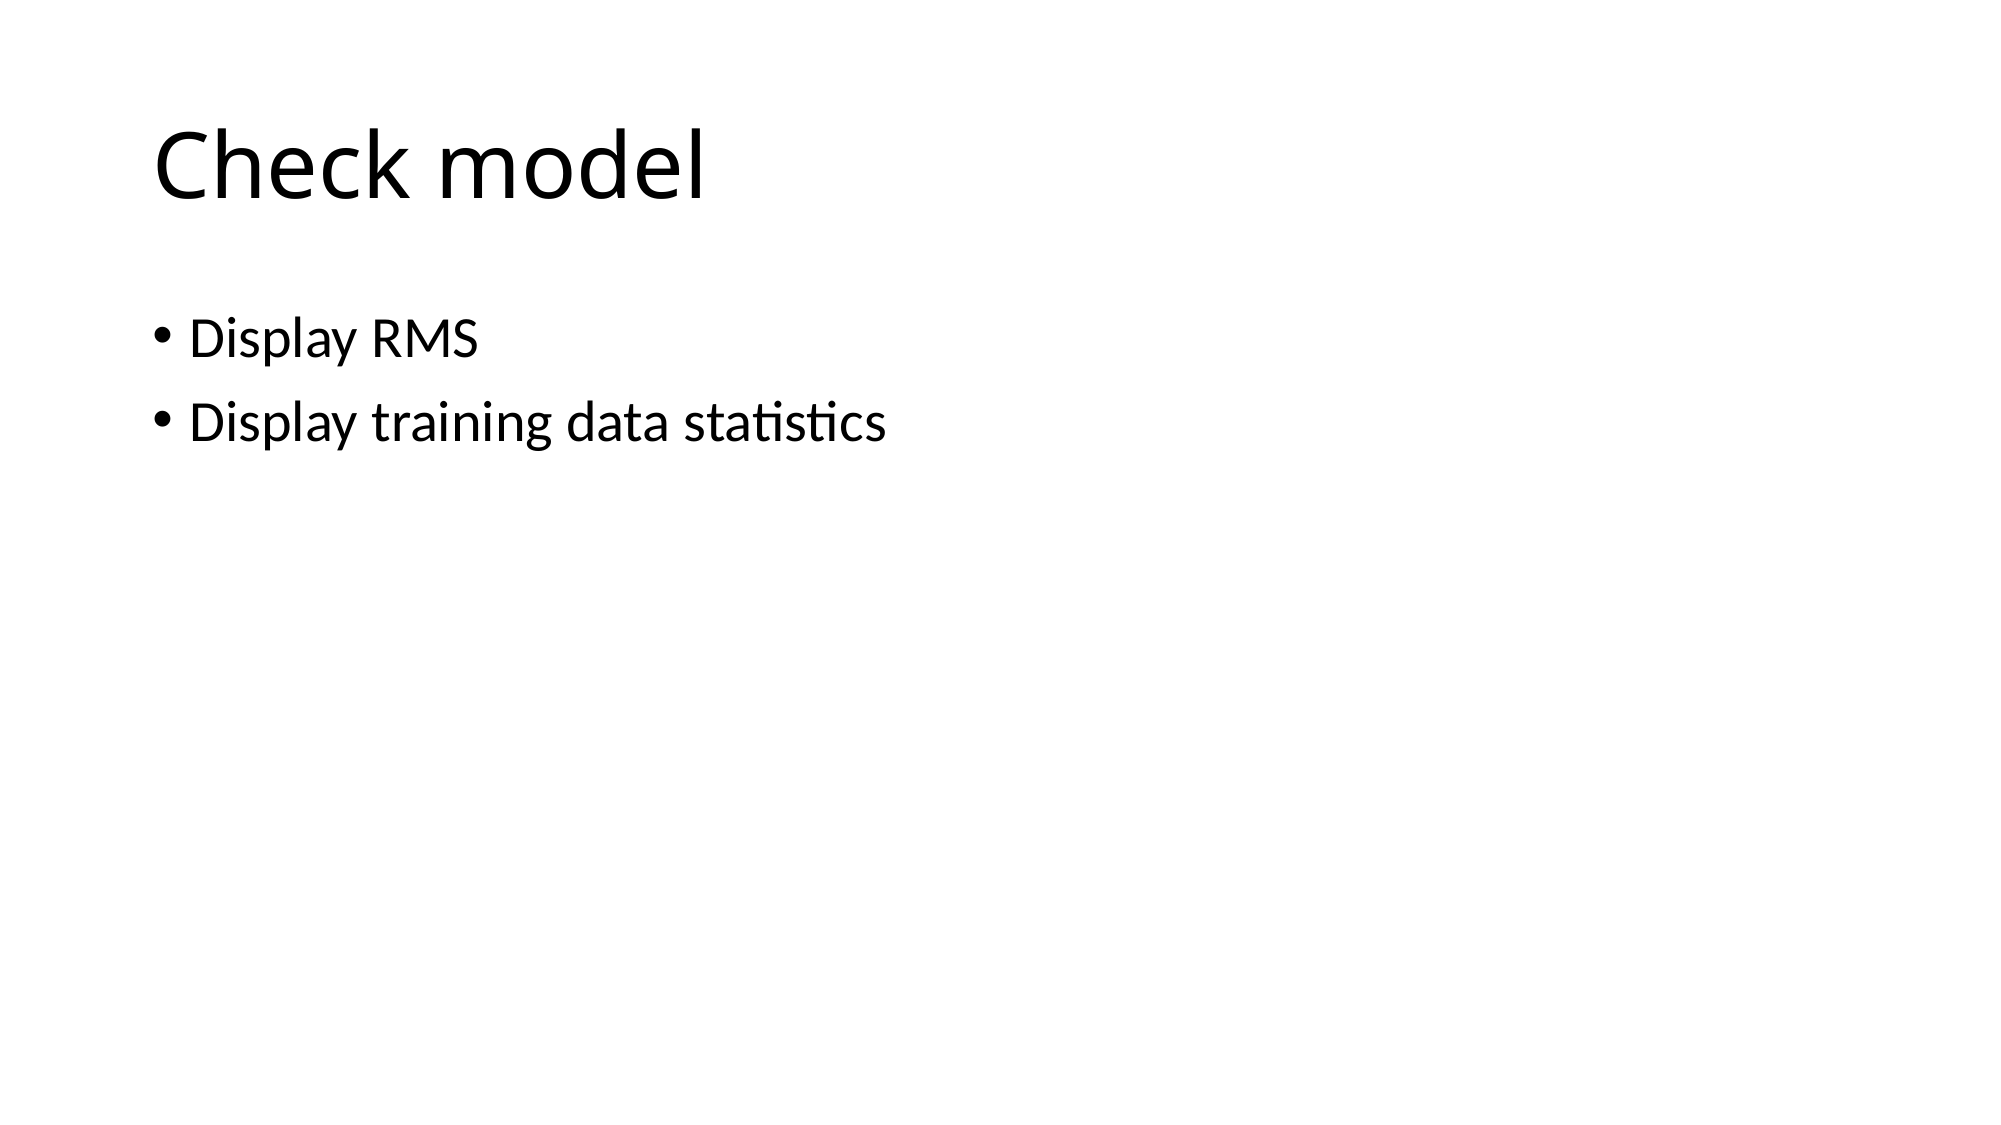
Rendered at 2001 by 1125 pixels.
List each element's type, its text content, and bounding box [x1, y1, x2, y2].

list Display RMS Display training data statistics [137, 299, 1863, 1014]
title Check model [137, 59, 1863, 278]
